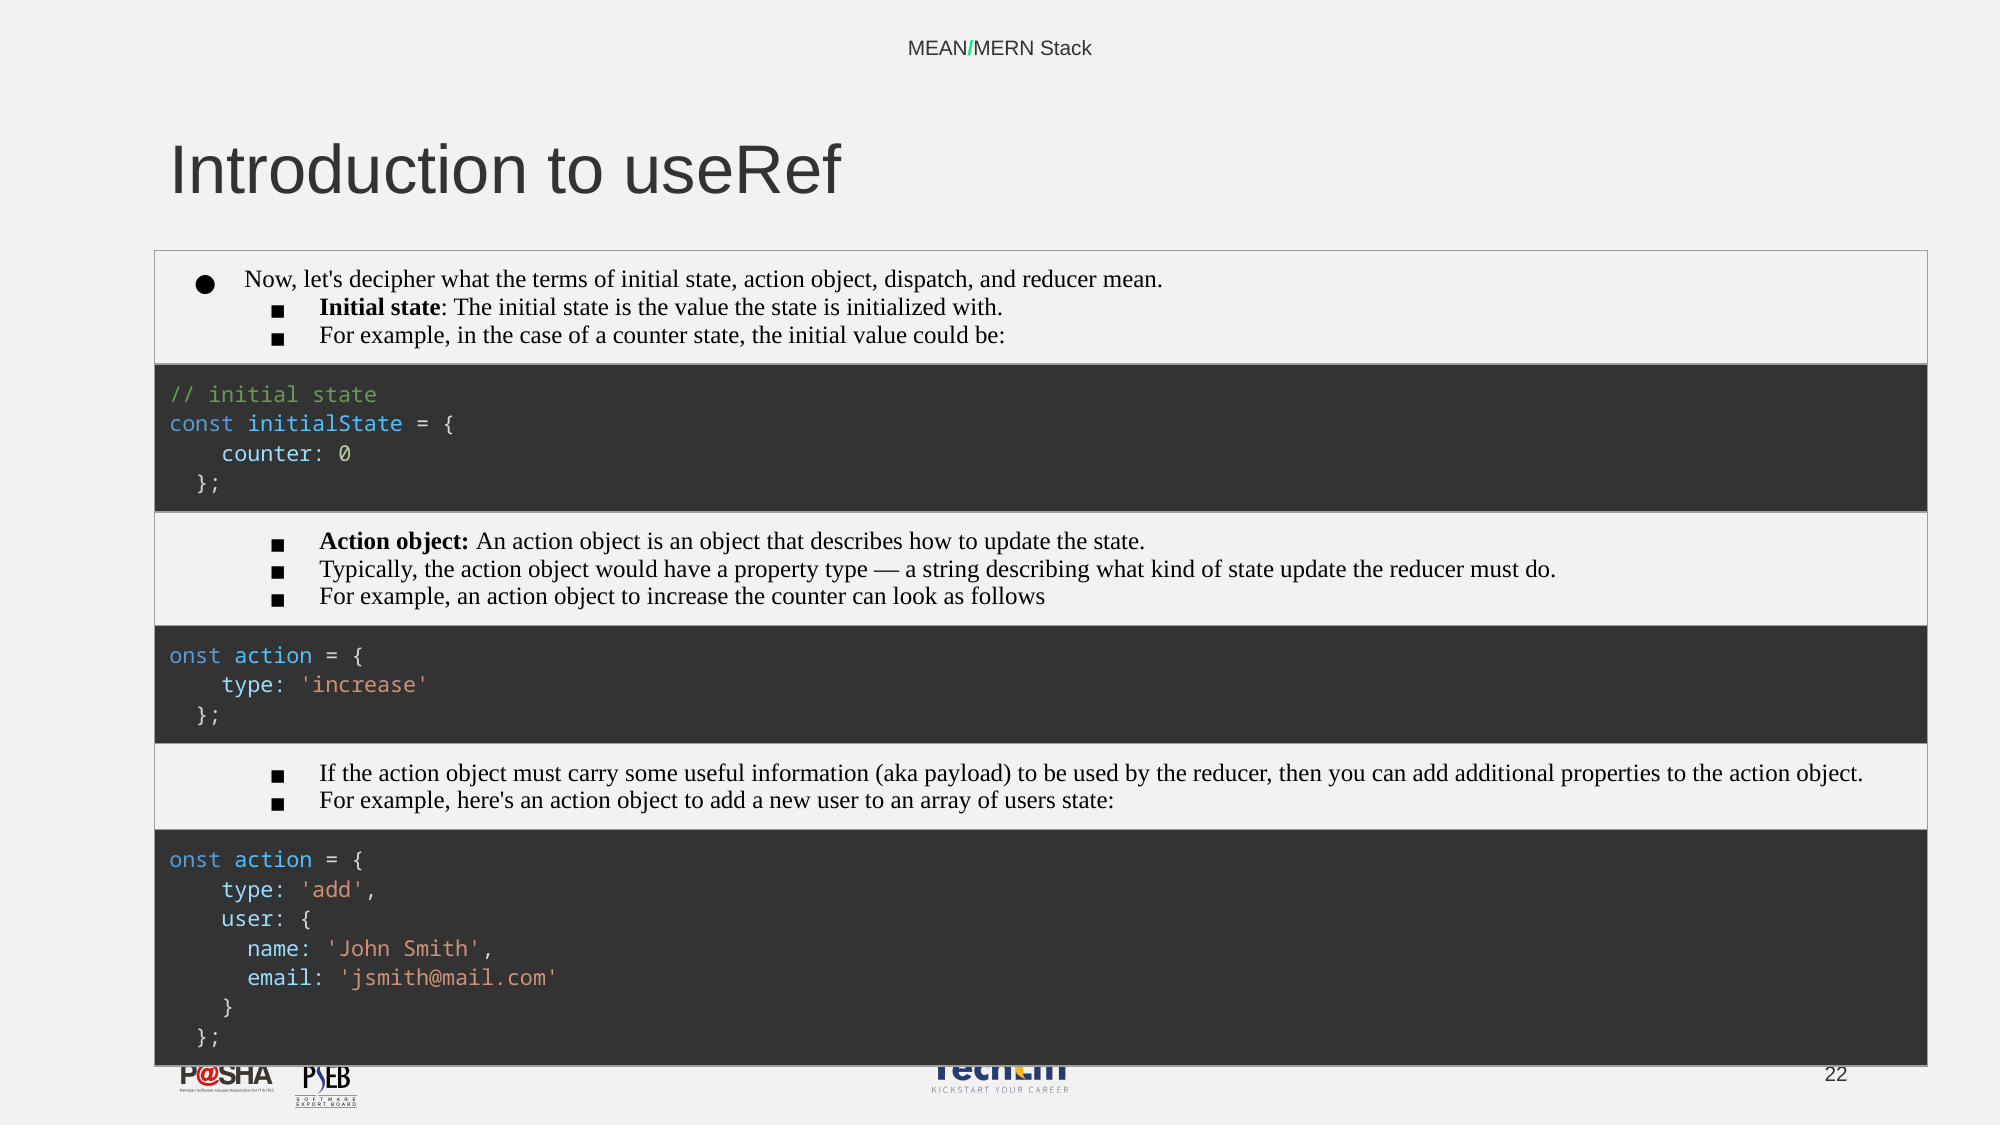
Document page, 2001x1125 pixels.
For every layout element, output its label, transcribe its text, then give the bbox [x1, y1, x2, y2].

table_header Now, let's decipher what the terms of initial state, action object, dispatch, and reducer mean. Initial state: The initial state is the value the state is initialized with. For example, in the case of a counter state, the initial value could be: [155, 251, 1927, 363]
picture [180, 1067, 274, 1093]
slide_number ‹#› [1412, 1067, 1863, 1103]
footer MEAN/MERN Stack [662, 17, 1338, 77]
table_cell // initial state const initialState = { counter: 0 }; [155, 365, 1927, 511]
picture [295, 1067, 357, 1108]
table_cell onst action = { type: 'increase' }; [155, 626, 1927, 743]
table_cell onst action = { type: 'add', user: { name: 'John Smith', email: 'jsmith@mail.com' } }; [155, 830, 1927, 1065]
table_cell Action object: An action object is an object that describes how to update the state. Typically, the action object would have a property type — a string describing what kind of state update the reducer must do. For example, an action object to increase the counter can look as follows [155, 513, 1927, 625]
picture [932, 1067, 1068, 1093]
title Introduction to useRef [154, 112, 1805, 215]
table_cell If the action object must carry some useful information (aka payload) to be used by the reducer, then you can add additional properties to the action object. For example, here's an action object to add a new user to an array of users state: [155, 744, 1927, 829]
